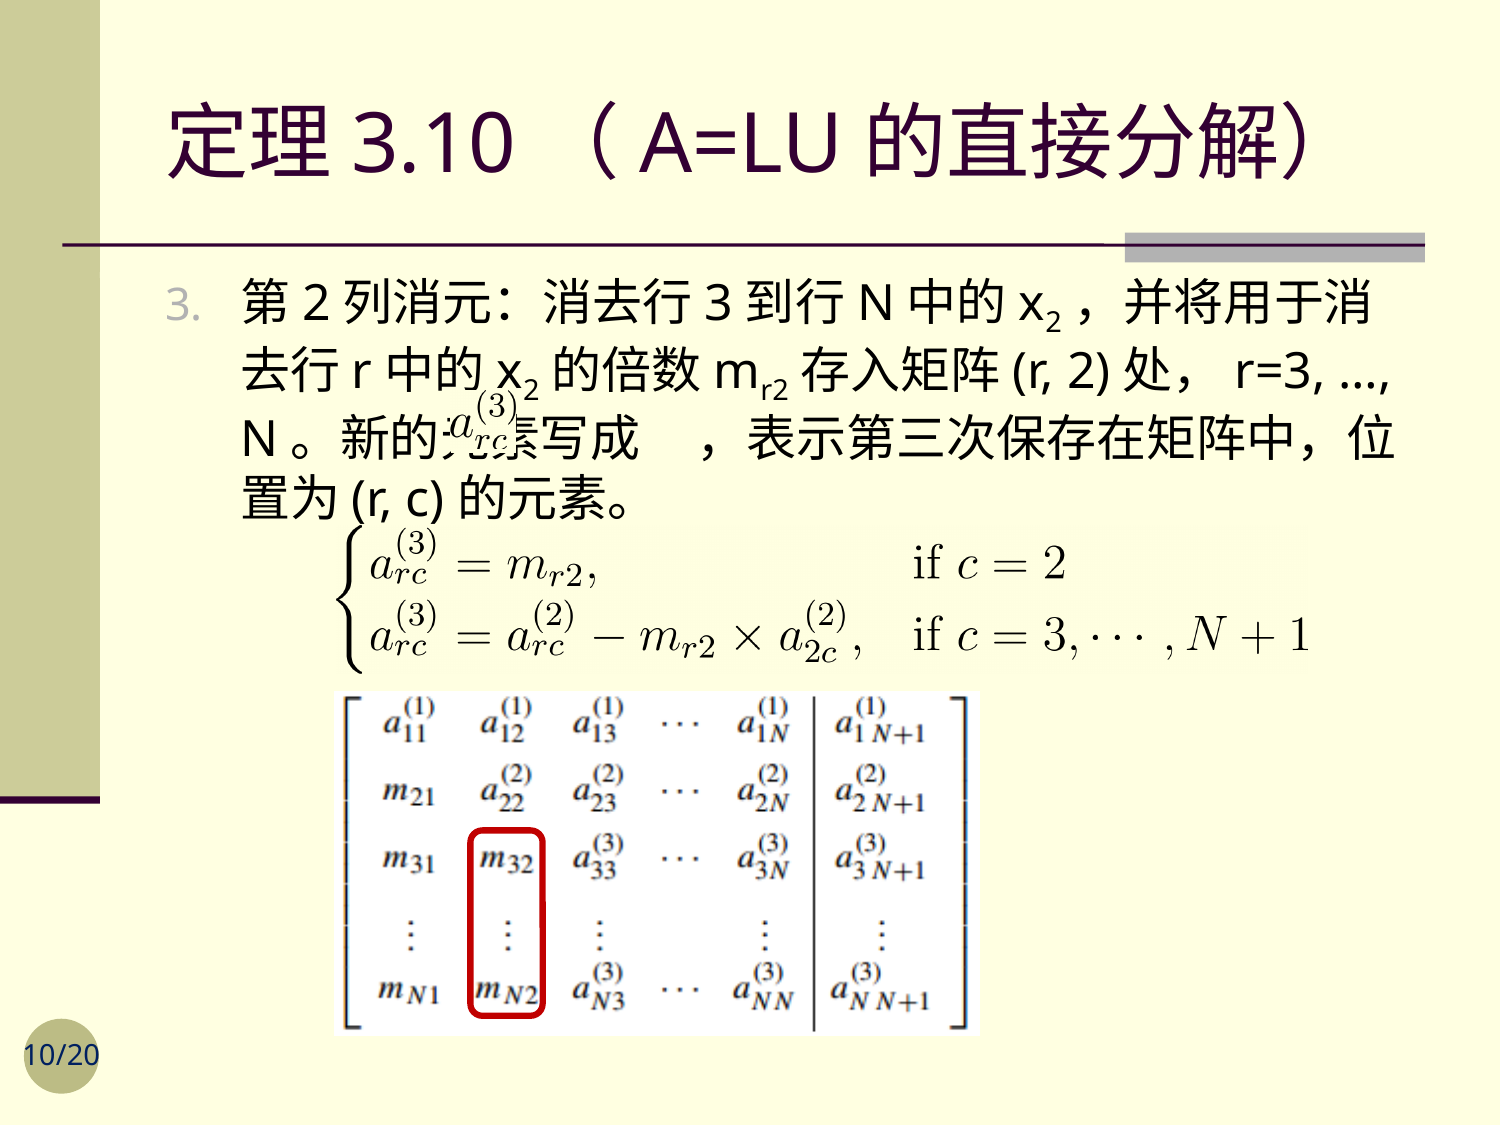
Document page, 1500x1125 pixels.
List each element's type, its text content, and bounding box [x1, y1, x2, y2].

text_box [334, 521, 1310, 679]
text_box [448, 386, 518, 454]
list 第2列消元：消去行3到行N中的x2，并将用于消去行r中的x2的倍数mr2存入矩阵(r, 2)处，r=3, …, N。新的元素写成 ，表示第三次保存在矩阵中，位置为(r, c)的元素。 [150, 262, 1425, 1006]
title 定理3.10（A=LU的直接分解） [150, 45, 1425, 234]
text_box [334, 691, 980, 1036]
